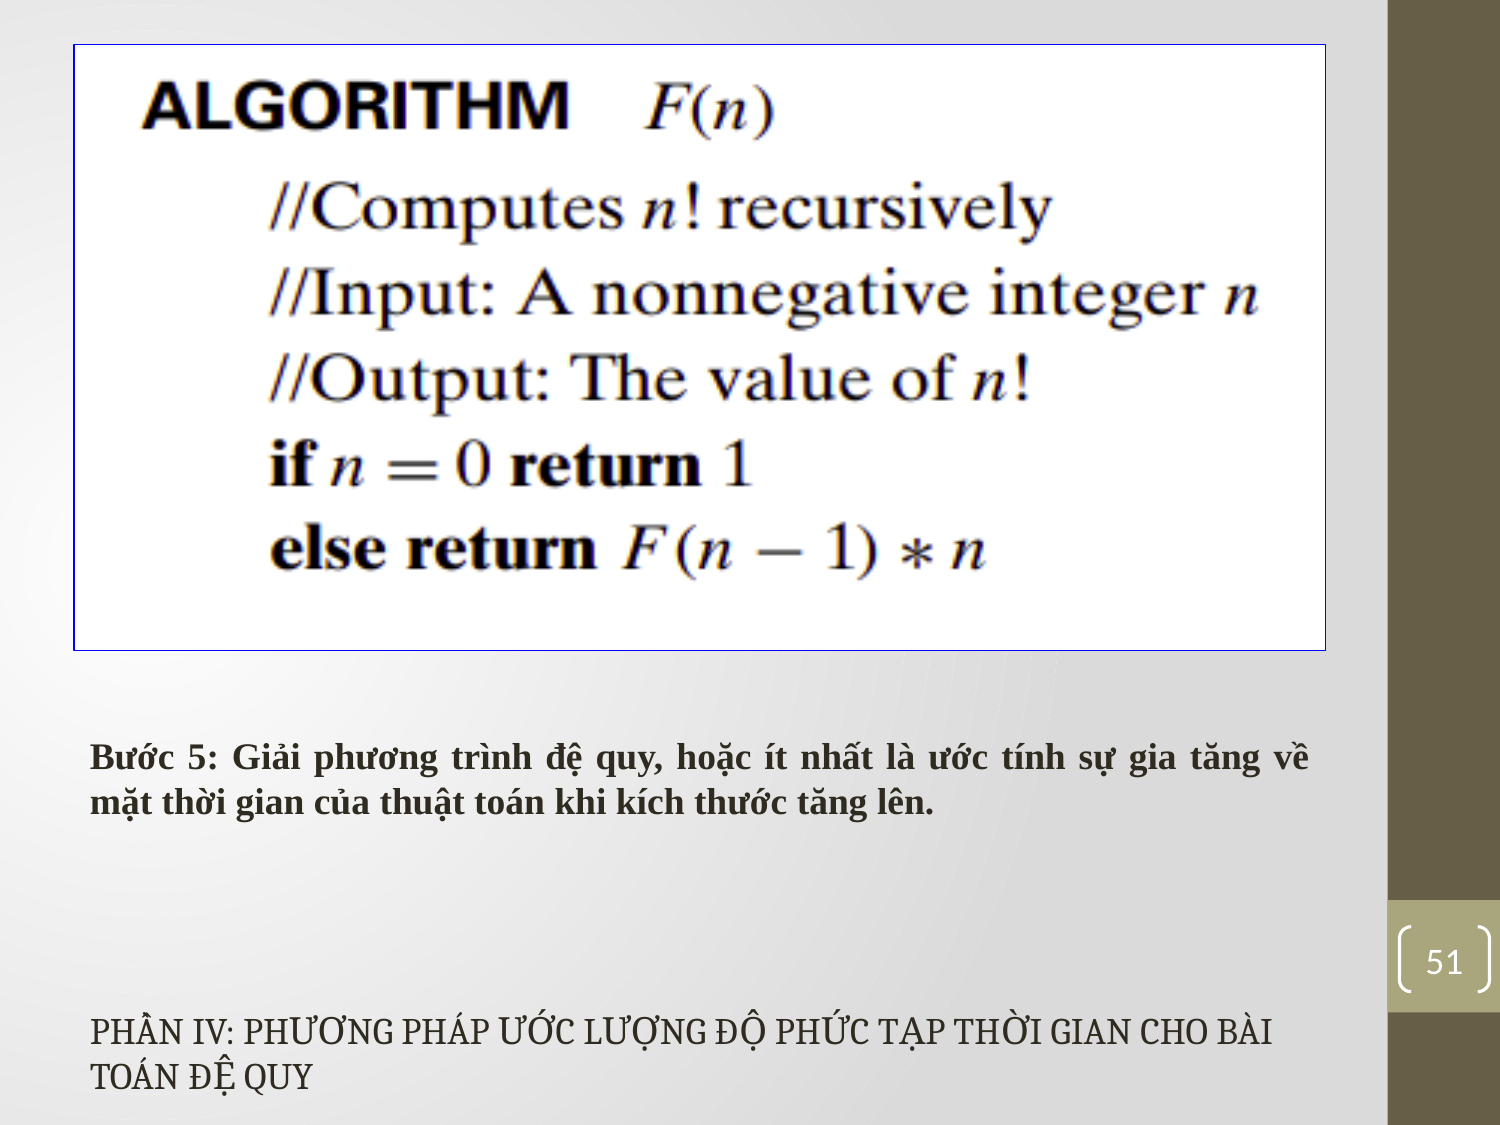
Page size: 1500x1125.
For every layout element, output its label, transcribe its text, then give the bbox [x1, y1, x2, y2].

text_box PHẦN IV: PHƯƠNG PHÁP ƯỚC LƯỢNG ĐỘ PHỨC TẠP THỜI GIAN CHO BÀI TOÁN ĐỆ QUY [75, 999, 1325, 1105]
picture [74, 44, 1326, 651]
text_box Bước 5: Giải phương trình đệ quy, hoặc ít nhất là ước tính sự gia tăng về mặt thời gian của thuật toán khi kích thước tăng lên. [75, 724, 1325, 875]
slide_number 51 [1397, 925, 1492, 994]
